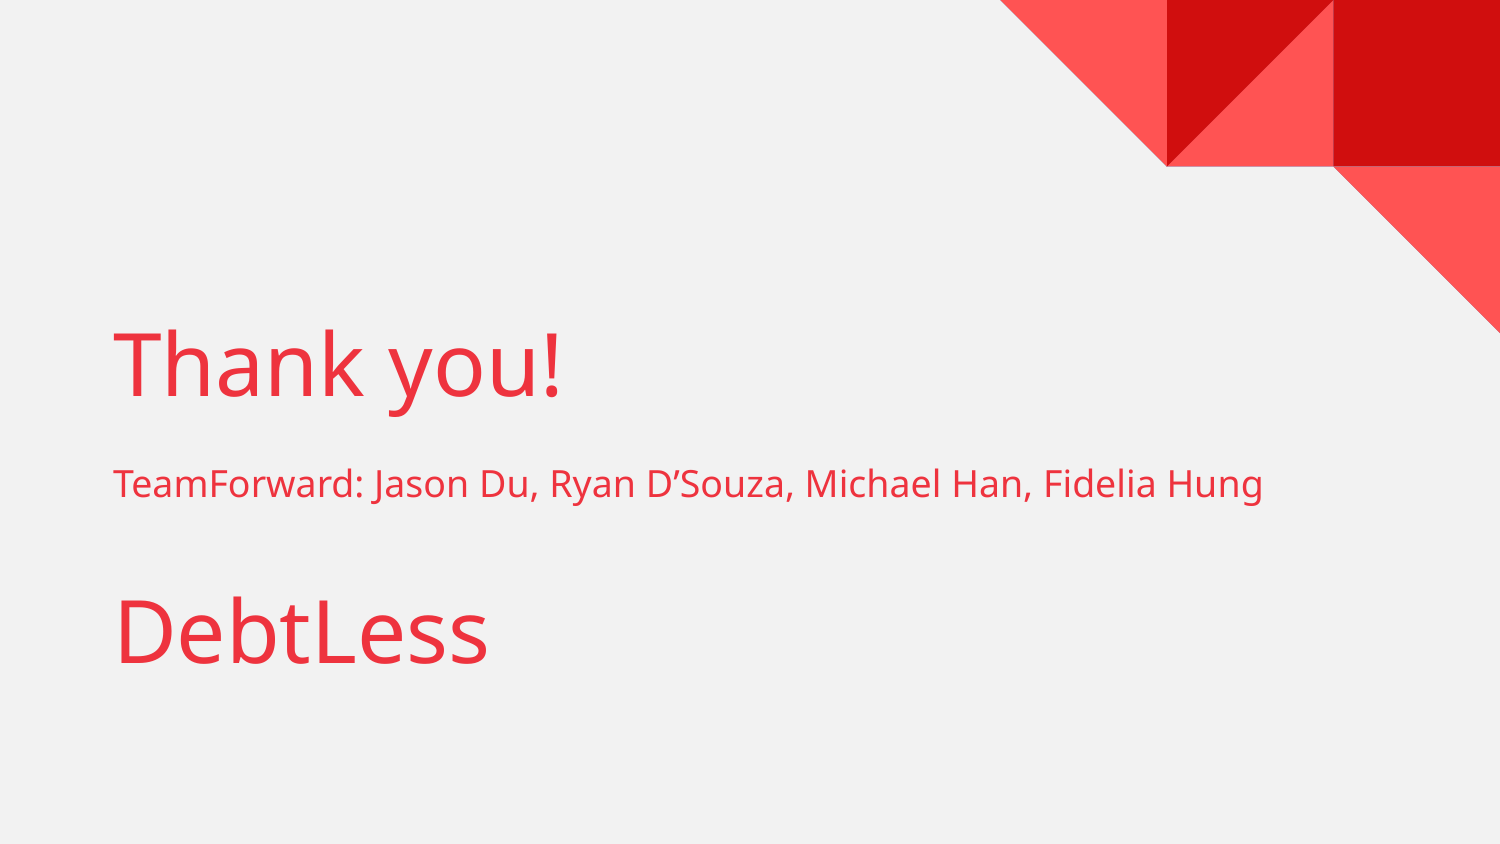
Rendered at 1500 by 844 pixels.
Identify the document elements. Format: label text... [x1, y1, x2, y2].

subtitle TeamForward: Jason Du, Ryan D’Souza, Michael Han, Fidelia Hung [98, 445, 1447, 517]
title Thank you! [98, 291, 1447, 429]
text_box DebtLess [98, 558, 1447, 697]
